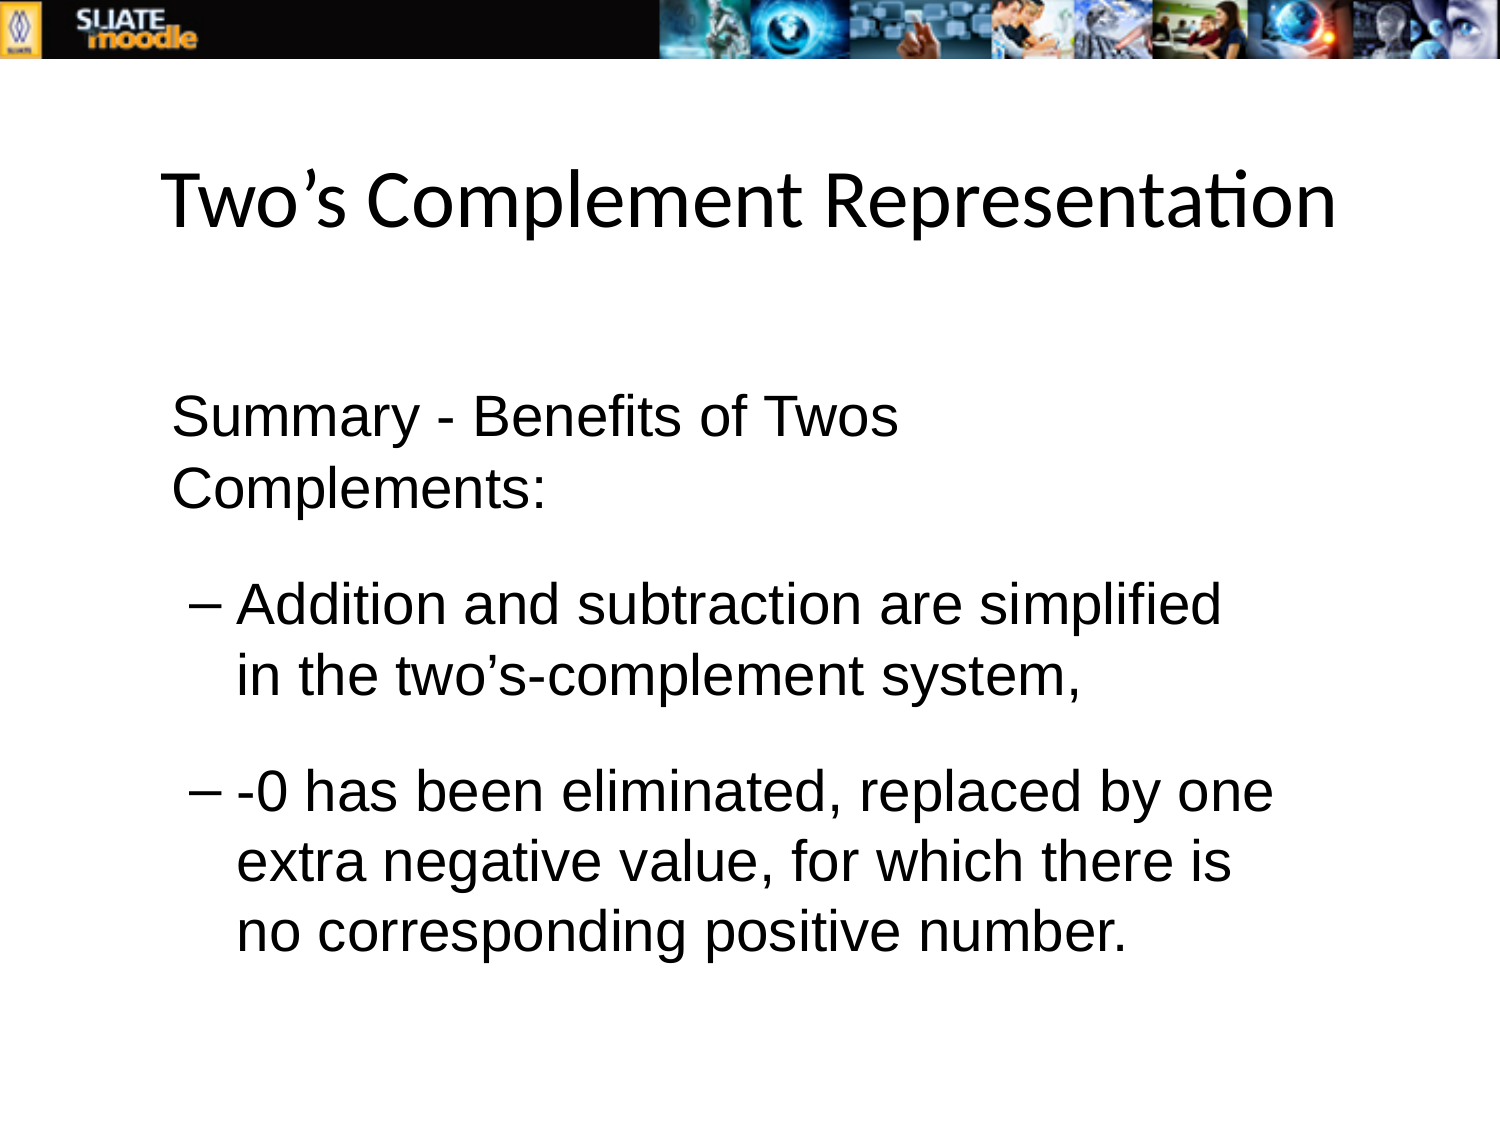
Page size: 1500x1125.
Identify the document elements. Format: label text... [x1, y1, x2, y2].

picture [0, 0, 1500, 59]
title Two’s Complement Representation [75, 99, 1425, 288]
list Summary - Benefits of Twos Complements: Addition and subtraction are simplified in the two’s-complement system, -0 has been eliminated, replaced by one extra negative value, for which there is no corresponding positive number. [99, 362, 1300, 1038]
